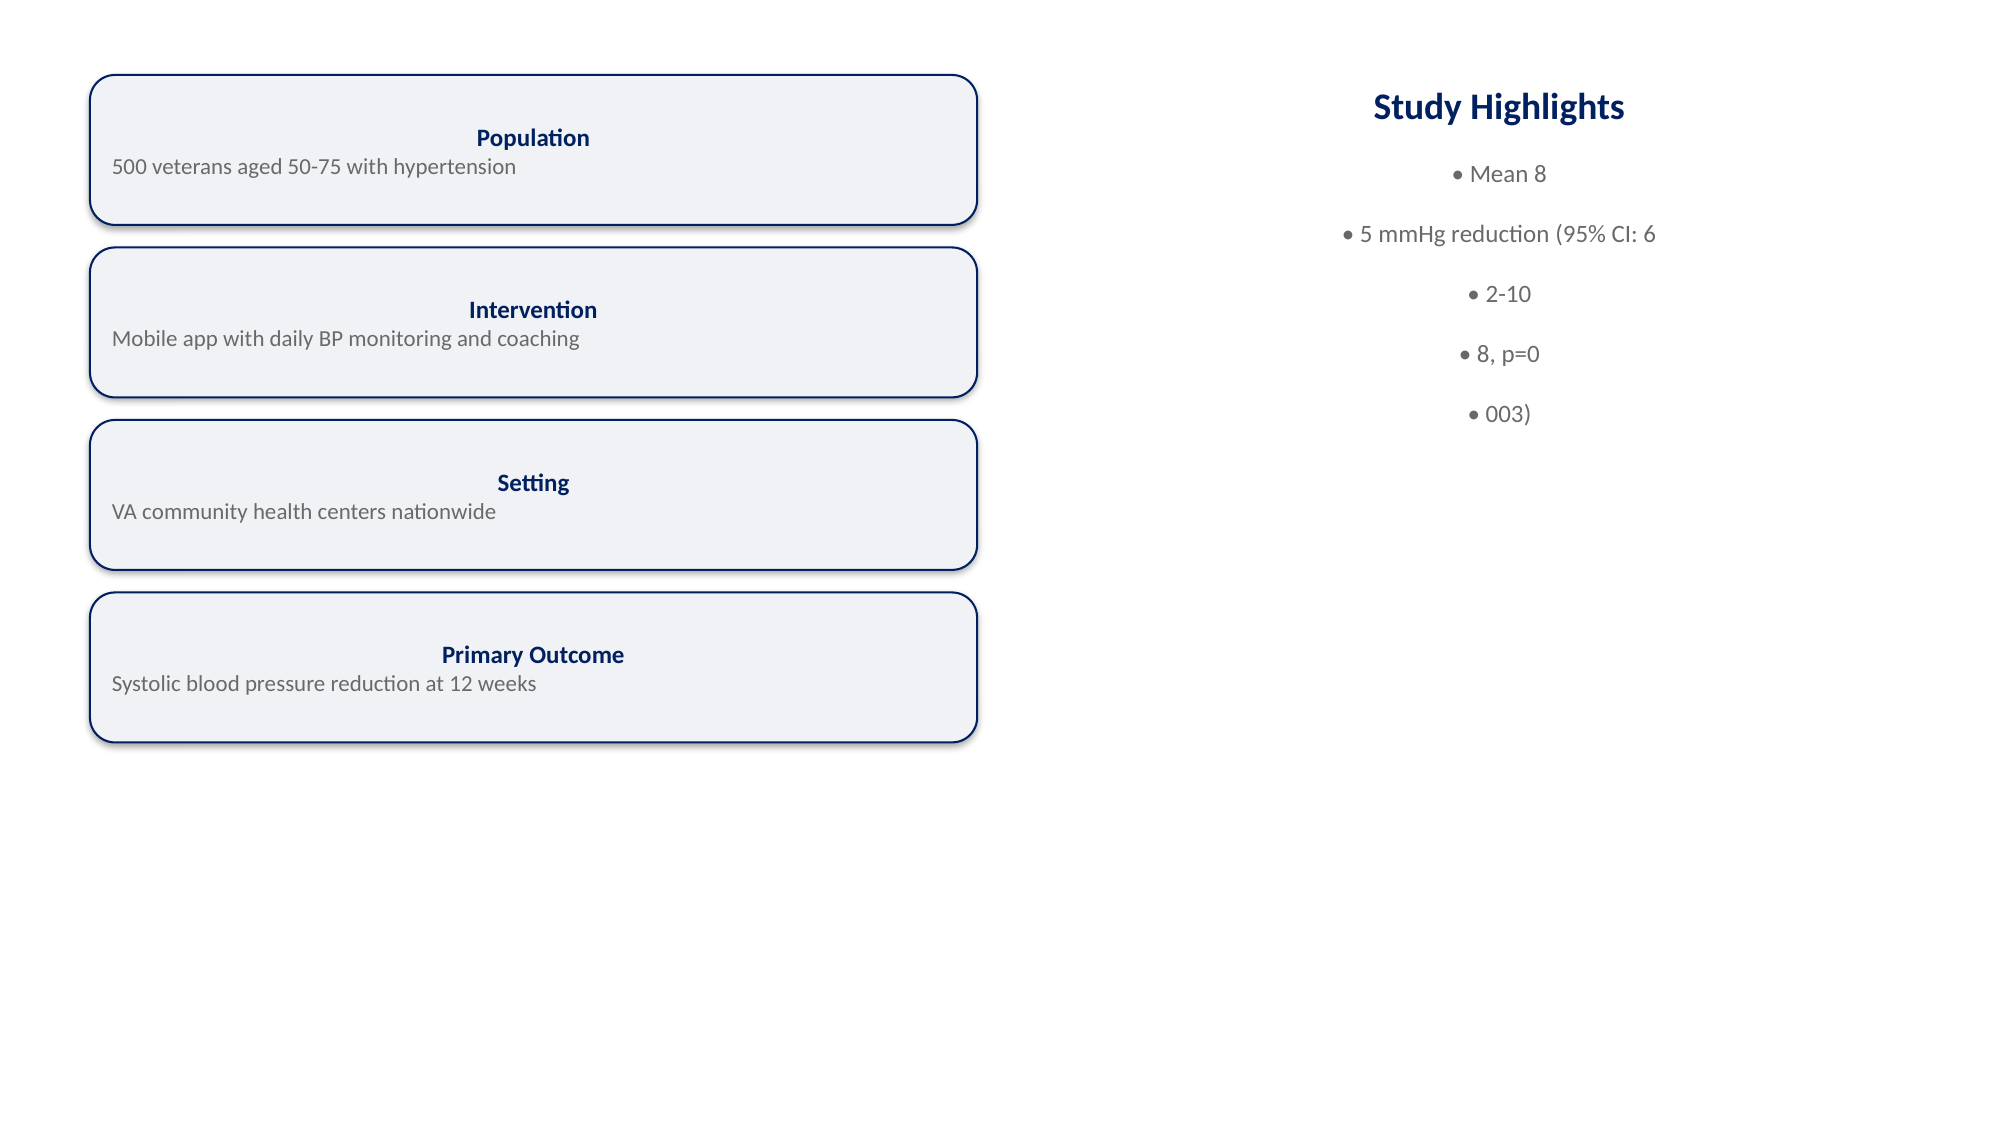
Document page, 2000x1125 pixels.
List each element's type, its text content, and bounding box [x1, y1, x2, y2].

text_box Setting VA community health centers nationwide [89, 419, 978, 571]
text_box Population 500 veterans aged 50-75 with hypertension [89, 74, 978, 226]
text_box • 003) [1452, 389, 1547, 435]
text_box • 2-10 [1452, 270, 1547, 315]
text_box • 8, p=0 [1443, 329, 1556, 375]
text_box • 5 mmHg reduction (95% CI: 6 [1327, 210, 1672, 255]
text_box Intervention Mobile app with daily BP monitoring and coaching [89, 246, 978, 399]
text_box Study Highlights [1358, 74, 1641, 135]
text_box • Mean 8 [1436, 149, 1563, 195]
text_box Primary Outcome Systolic blood pressure reduction at 12 weeks [89, 591, 978, 744]
